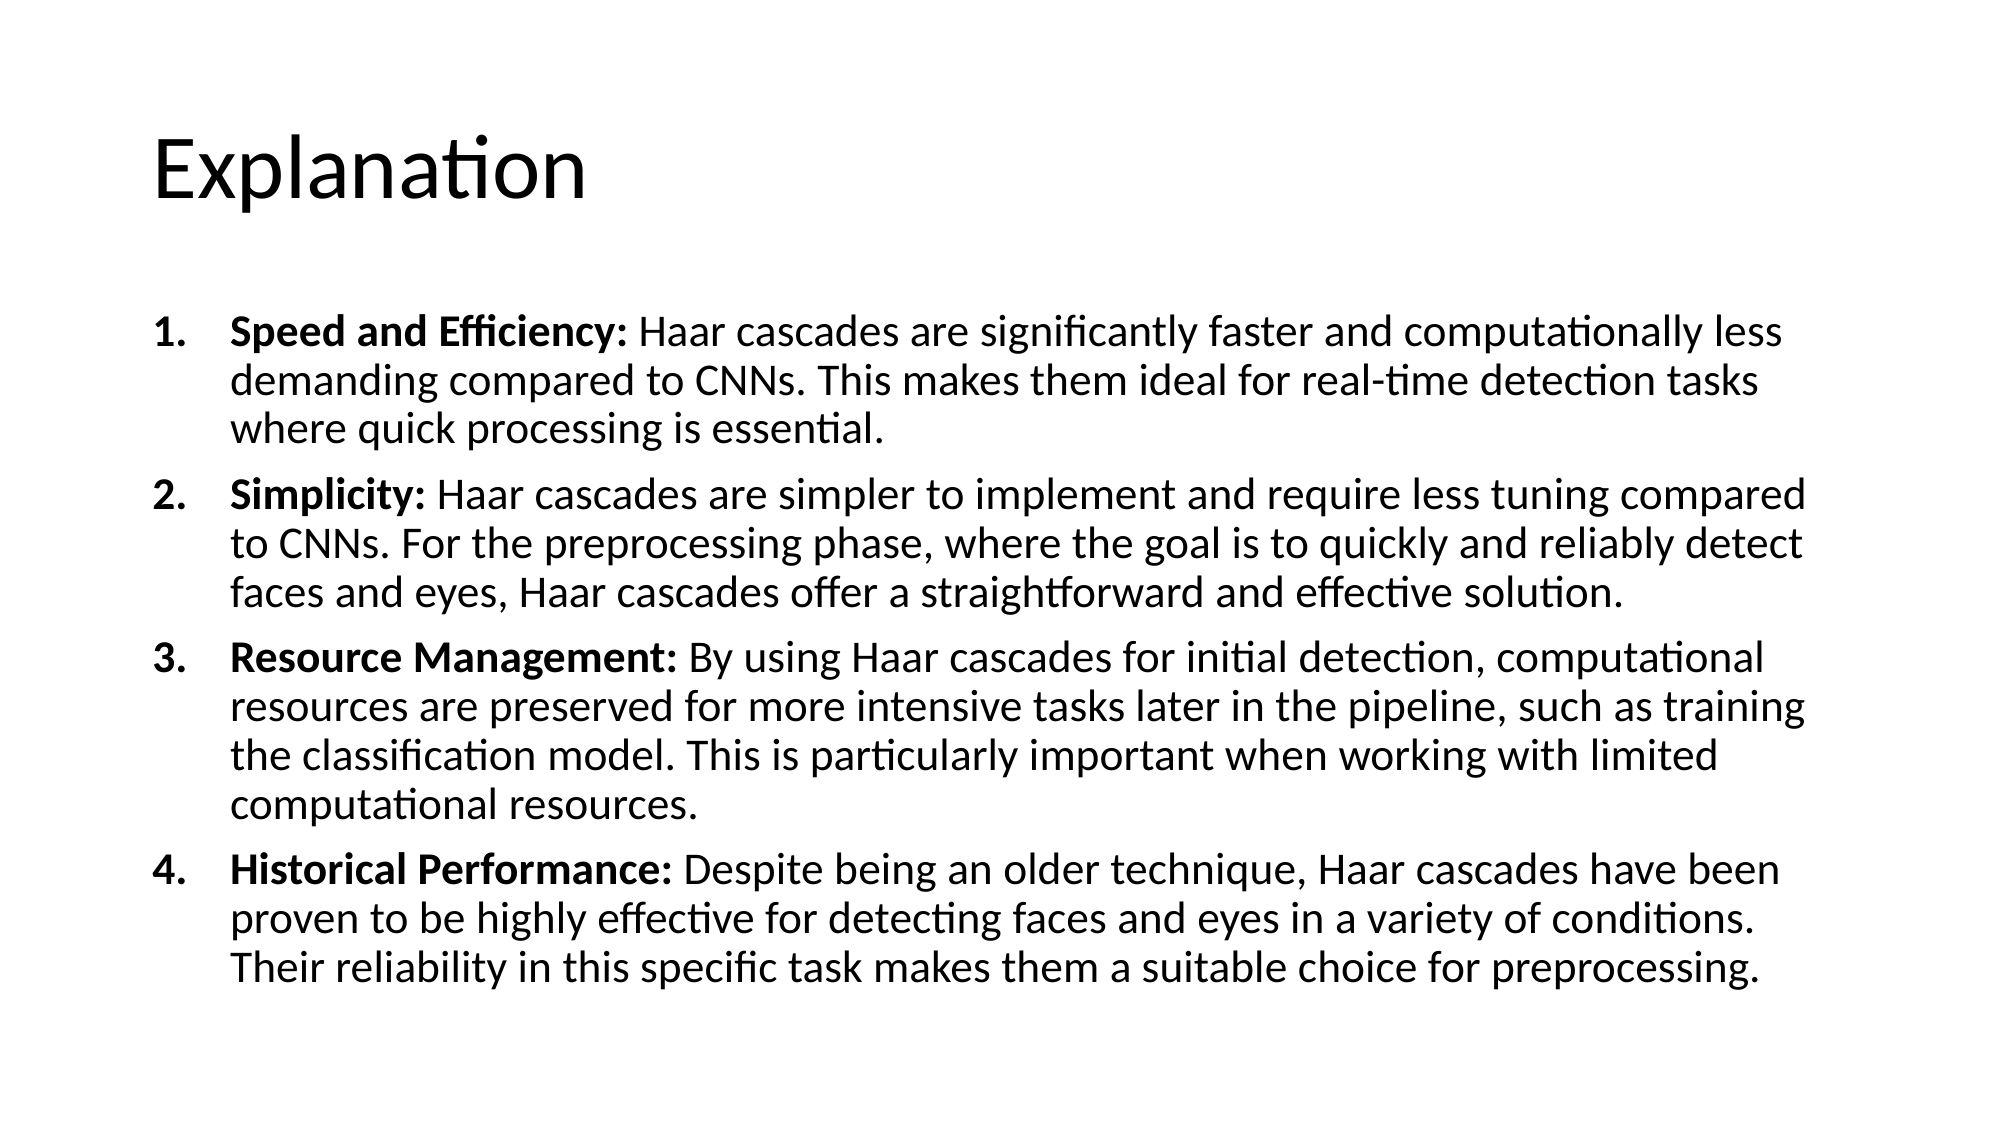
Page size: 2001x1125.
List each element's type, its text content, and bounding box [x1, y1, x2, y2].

list Speed and Efficiency: Haar cascades are significantly faster and computationally less demanding compared to CNNs. This makes them ideal for real-time detection tasks where quick processing is essential. Simplicity: Haar cascades are simpler to implement and require less tuning compared to CNNs. For the preprocessing phase, where the goal is to quickly and reliably detect faces and eyes, Haar cascades offer a straightforward and effective solution. Resource Management: By using Haar cascades for initial detection, computational resources are preserved for more intensive tasks later in the pipeline, such as training the classification model. This is particularly important when working with limited computational resources. Historical Performance: Despite being an older technique, Haar cascades have been proven to be highly effective for detecting faces and eyes in a variety of conditions. Their reliability in this specific task makes them a suitable choice for preprocessing. [137, 299, 1863, 1014]
title Explanation [137, 59, 1863, 278]
